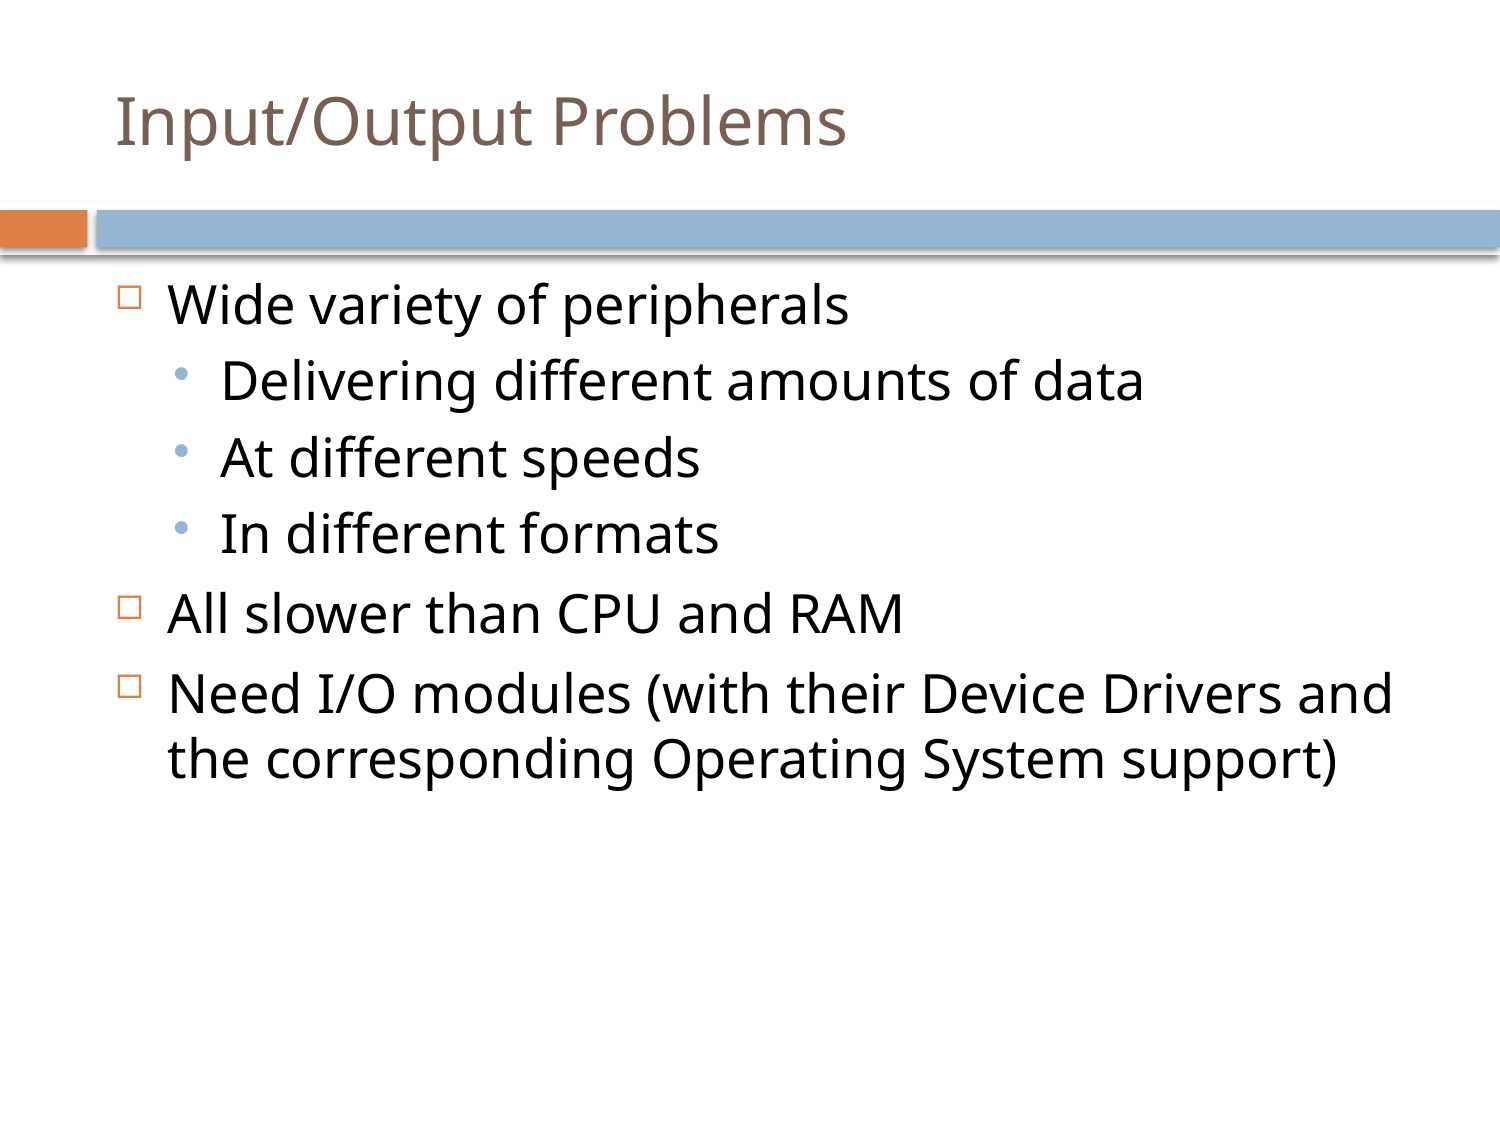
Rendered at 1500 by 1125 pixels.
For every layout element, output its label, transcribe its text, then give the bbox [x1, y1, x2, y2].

title Input/Output Problems [100, 37, 1438, 200]
list Wide variety of peripherals Delivering different amounts of data At different speeds In different formats All slower than CPU and RAM Need I/O modules (with their Device Drivers and the corresponding Operating System support) [100, 262, 1438, 1000]
